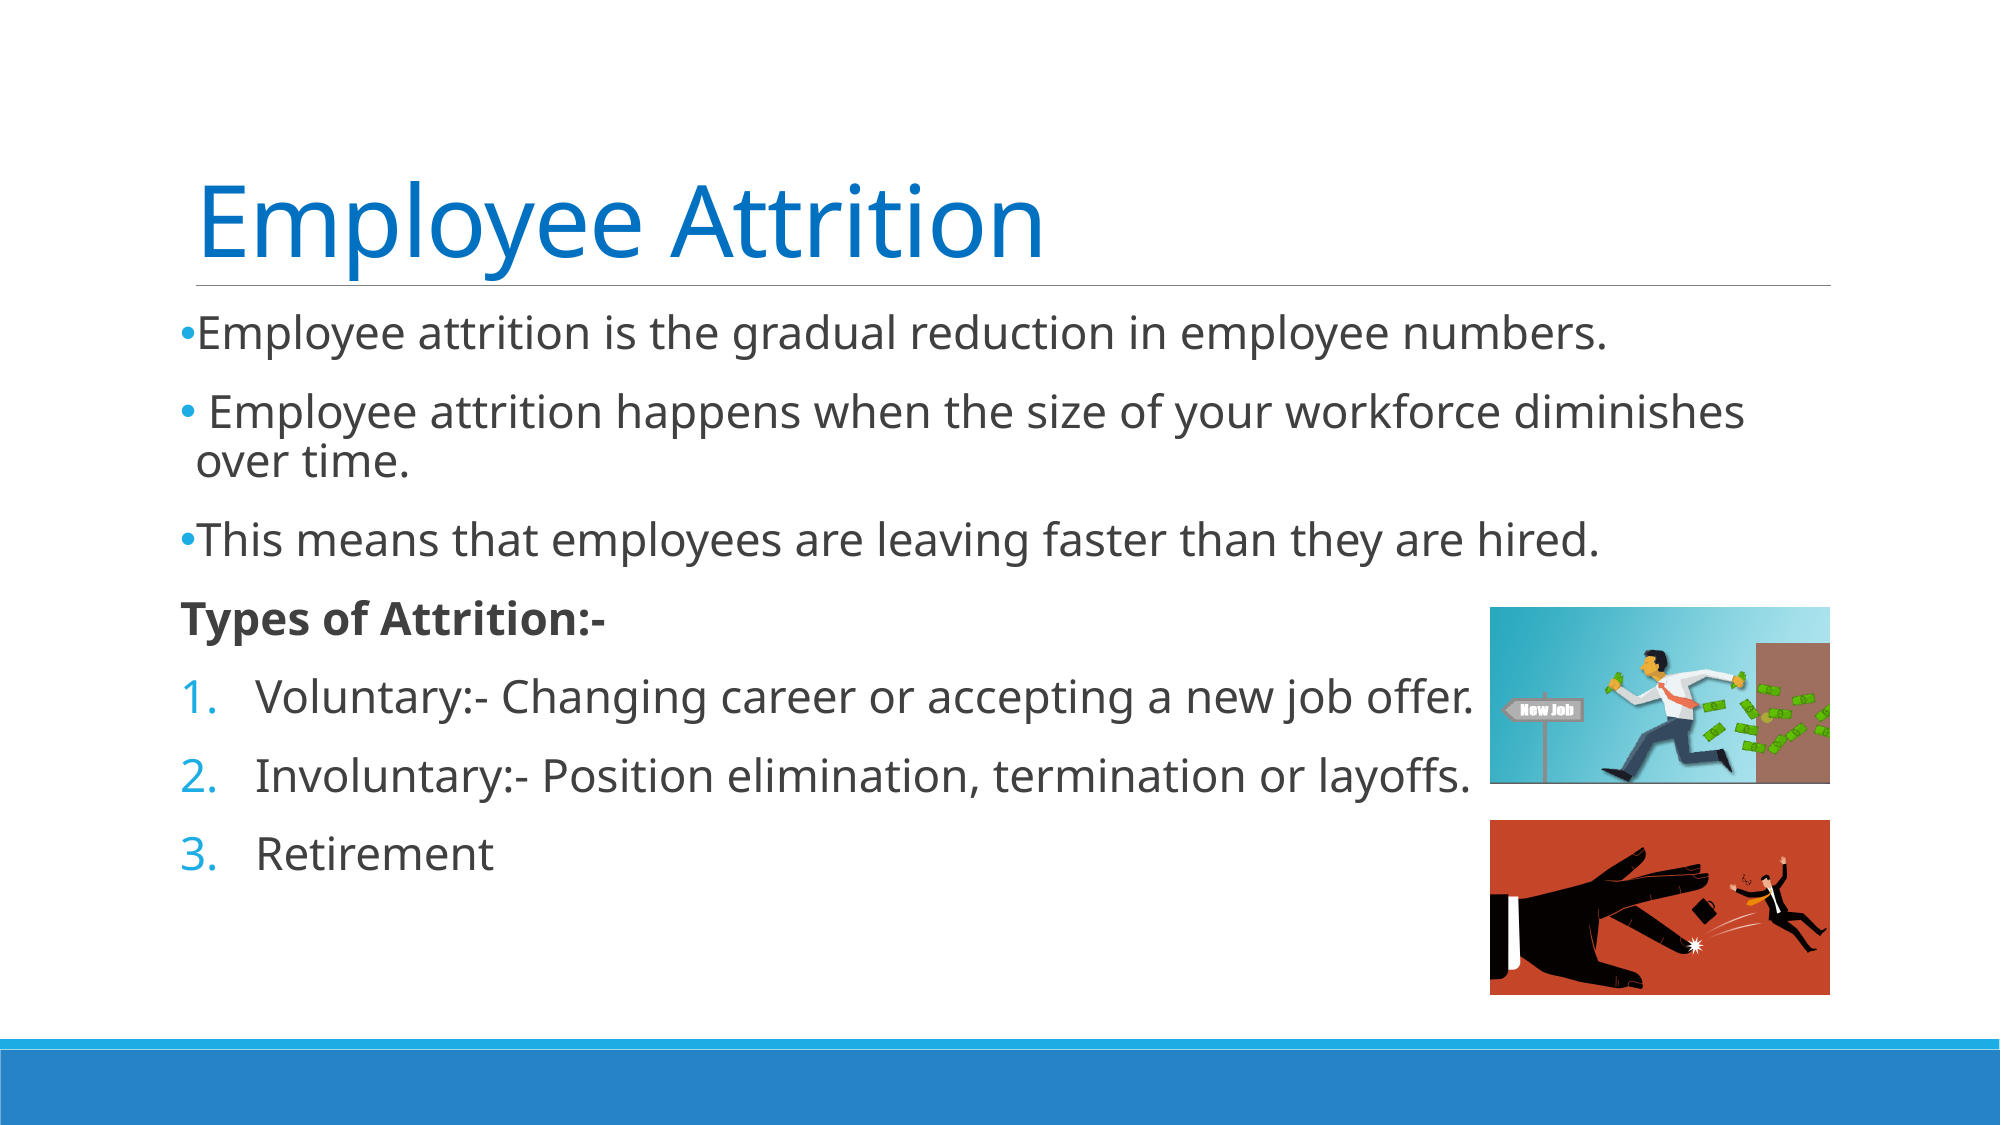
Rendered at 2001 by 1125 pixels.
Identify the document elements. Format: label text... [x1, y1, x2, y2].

title Employee Attrition [180, 47, 1830, 285]
picture [1489, 820, 1831, 995]
list Employee attrition is the gradual reduction in employee numbers. Employee attrition happens when the size of your workforce diminishes over time. This means that employees are leaving faster than they are hired. Types of Attrition:- Voluntary:- Changing career or accepting a new job offer. Involuntary:- Position elimination, termination or layoffs. Retirement [180, 302, 1830, 1032]
picture [1489, 607, 1831, 785]
